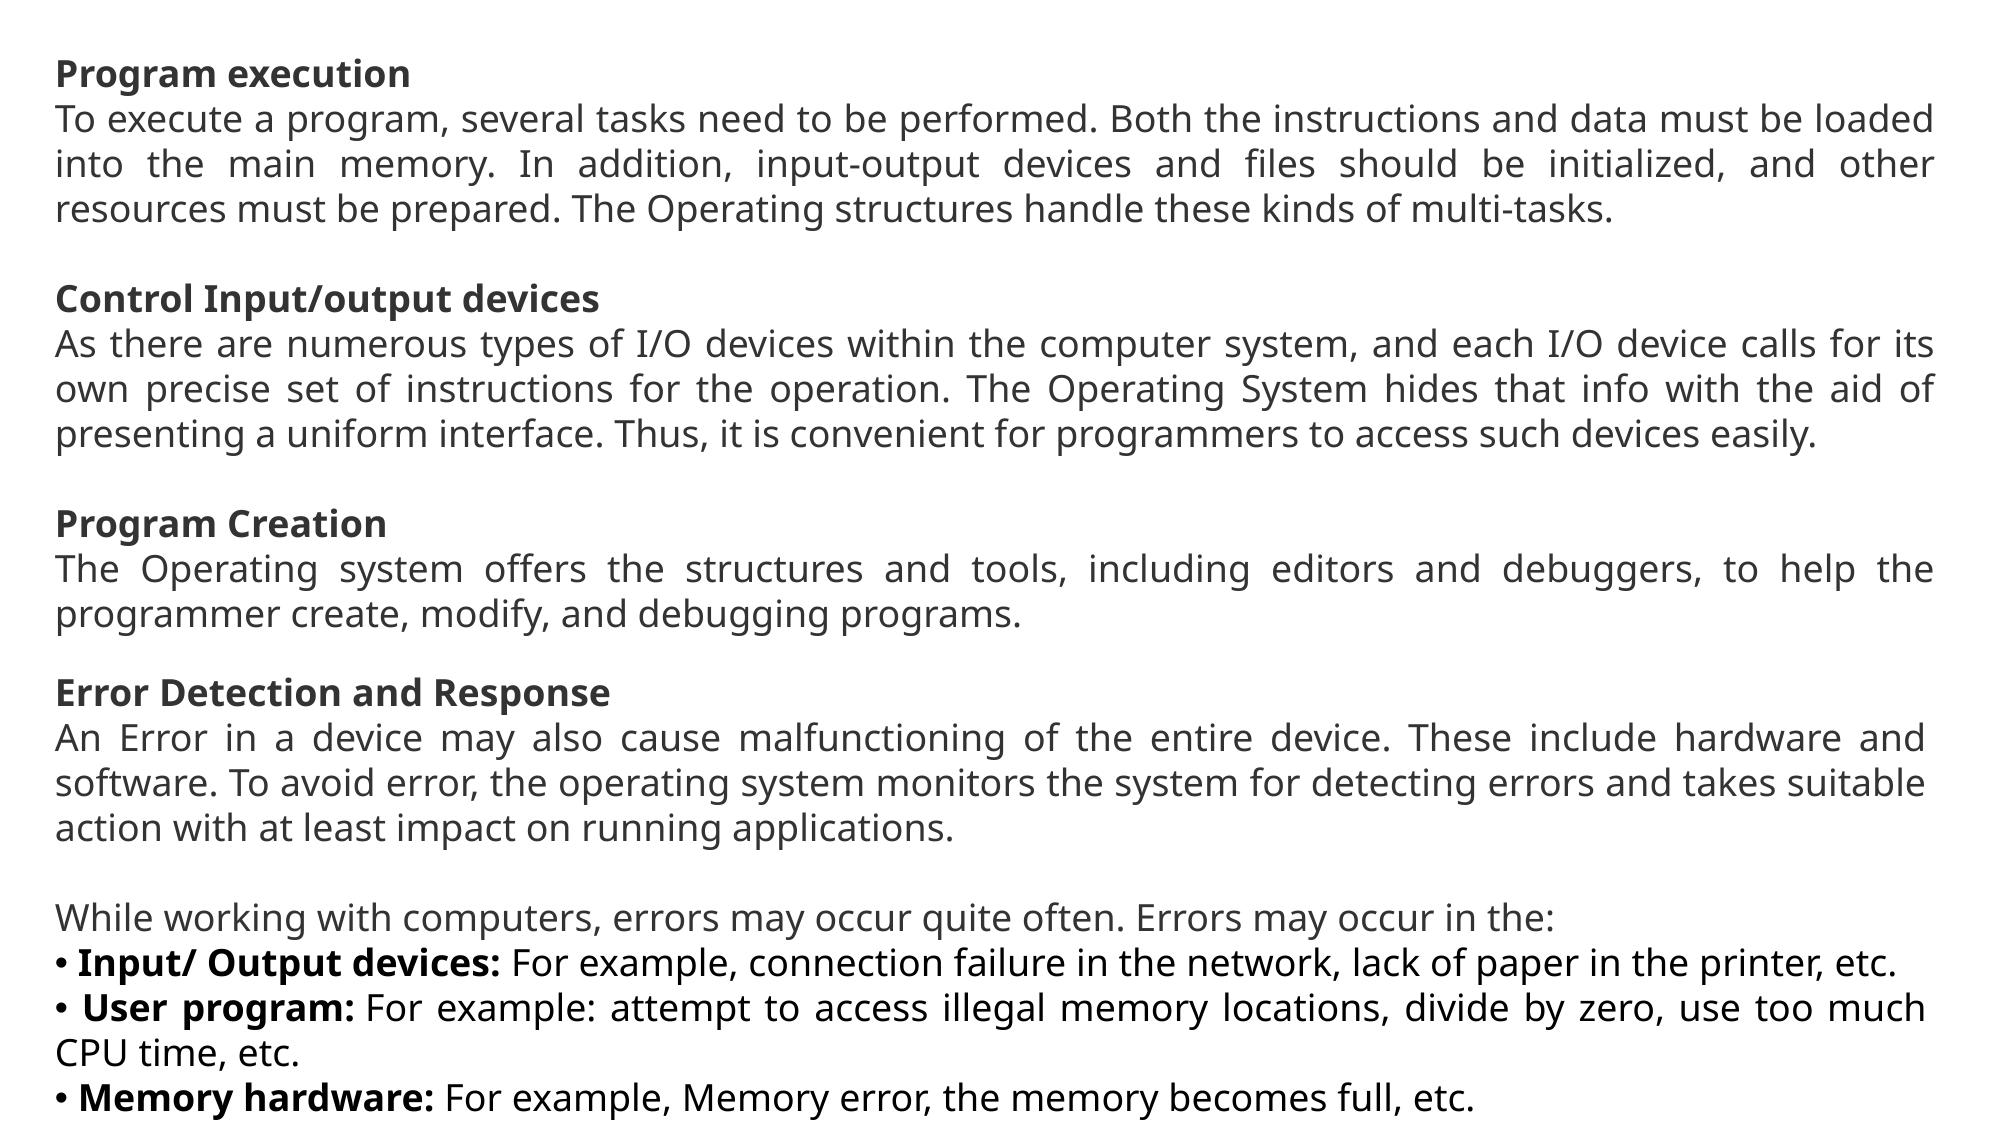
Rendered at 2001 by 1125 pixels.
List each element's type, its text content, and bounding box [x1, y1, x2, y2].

text_box Error Detection and Response An Error in a device may also cause malfunctioning of the entire device. These include hardware and software. To avoid error, the operating system monitors the system for detecting errors and takes suitable action with at least impact on running applications. While working with computers, errors may occur quite often. Errors may occur in the: Input/ Output devices: For example, connection failure in the network, lack of paper in the printer, etc. User program: For example: attempt to access illegal memory locations, divide by zero, use too much CPU time, etc. Memory hardware: For example, Memory error, the memory becomes full, etc. [40, 662, 1943, 1125]
text_box Program execution To execute a program, several tasks need to be performed. Both the instructions and data must be loaded into the main memory. In addition, input-output devices and files should be initialized, and other resources must be prepared. The Operating structures handle these kinds of multi-tasks. Control Input/output devices As there are numerous types of I/O devices within the computer system, and each I/O device calls for its own precise set of instructions for the operation. The Operating System hides that info with the aid of presenting a uniform interface. Thus, it is convenient for programmers to access such devices easily. Program Creation The Operating system offers the structures and tools, including editors and debuggers, to help the programmer create, modify, and debugging programs. [40, 42, 1952, 687]
